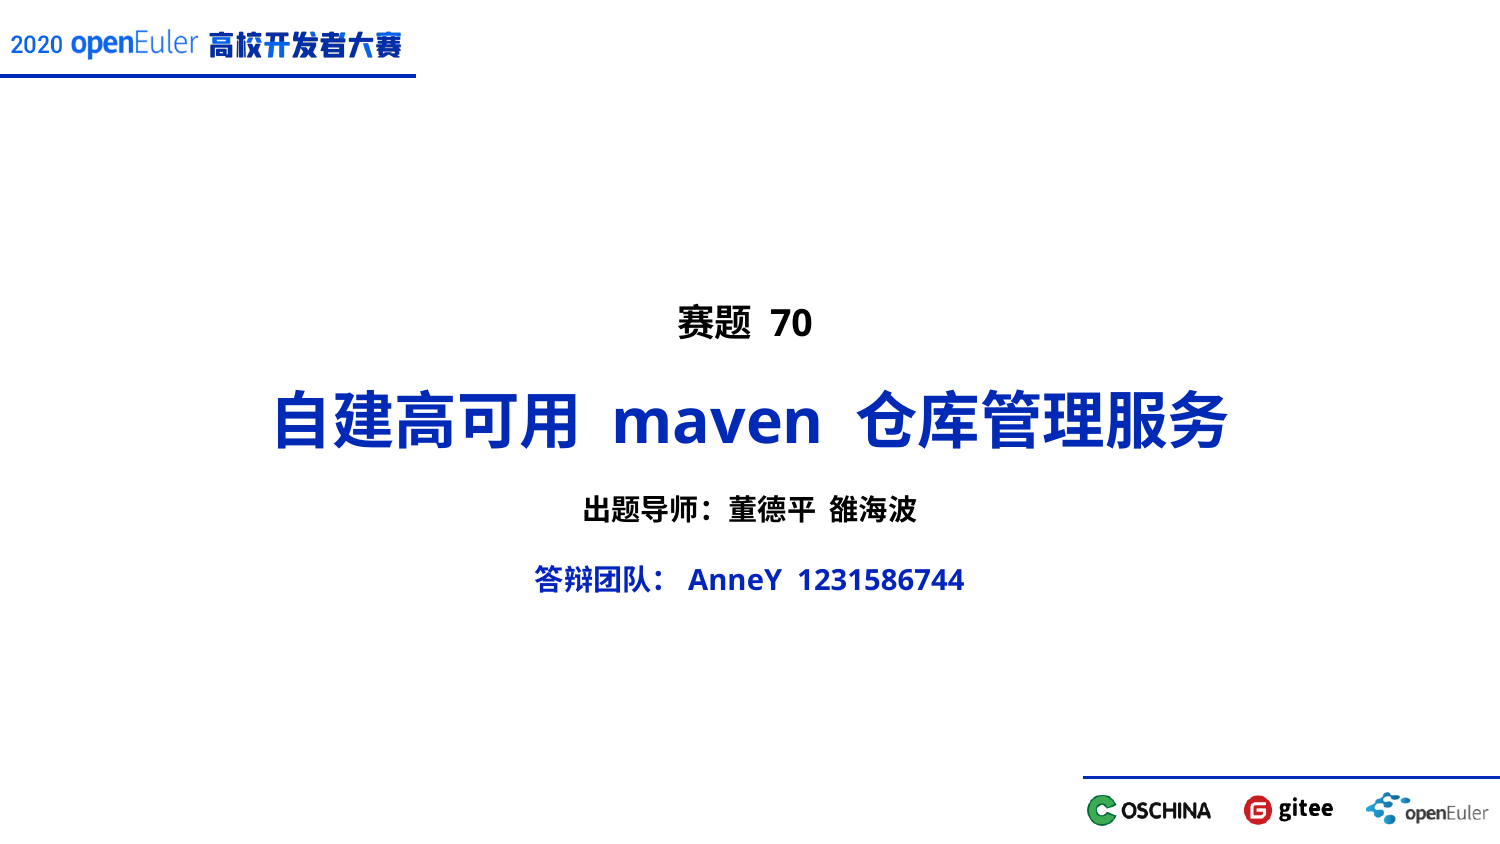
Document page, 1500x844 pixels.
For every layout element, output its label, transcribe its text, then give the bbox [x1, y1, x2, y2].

text_box 答辩团队：AnneY 1231586744 [435, 554, 1064, 604]
title 赛题 70 自建高可用 maven 仓库管理服务 [113, 263, 1387, 464]
picture [1077, 788, 1500, 828]
text_box 出题导师：董德平 雒海波 [435, 483, 1064, 534]
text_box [10, 28, 401, 60]
